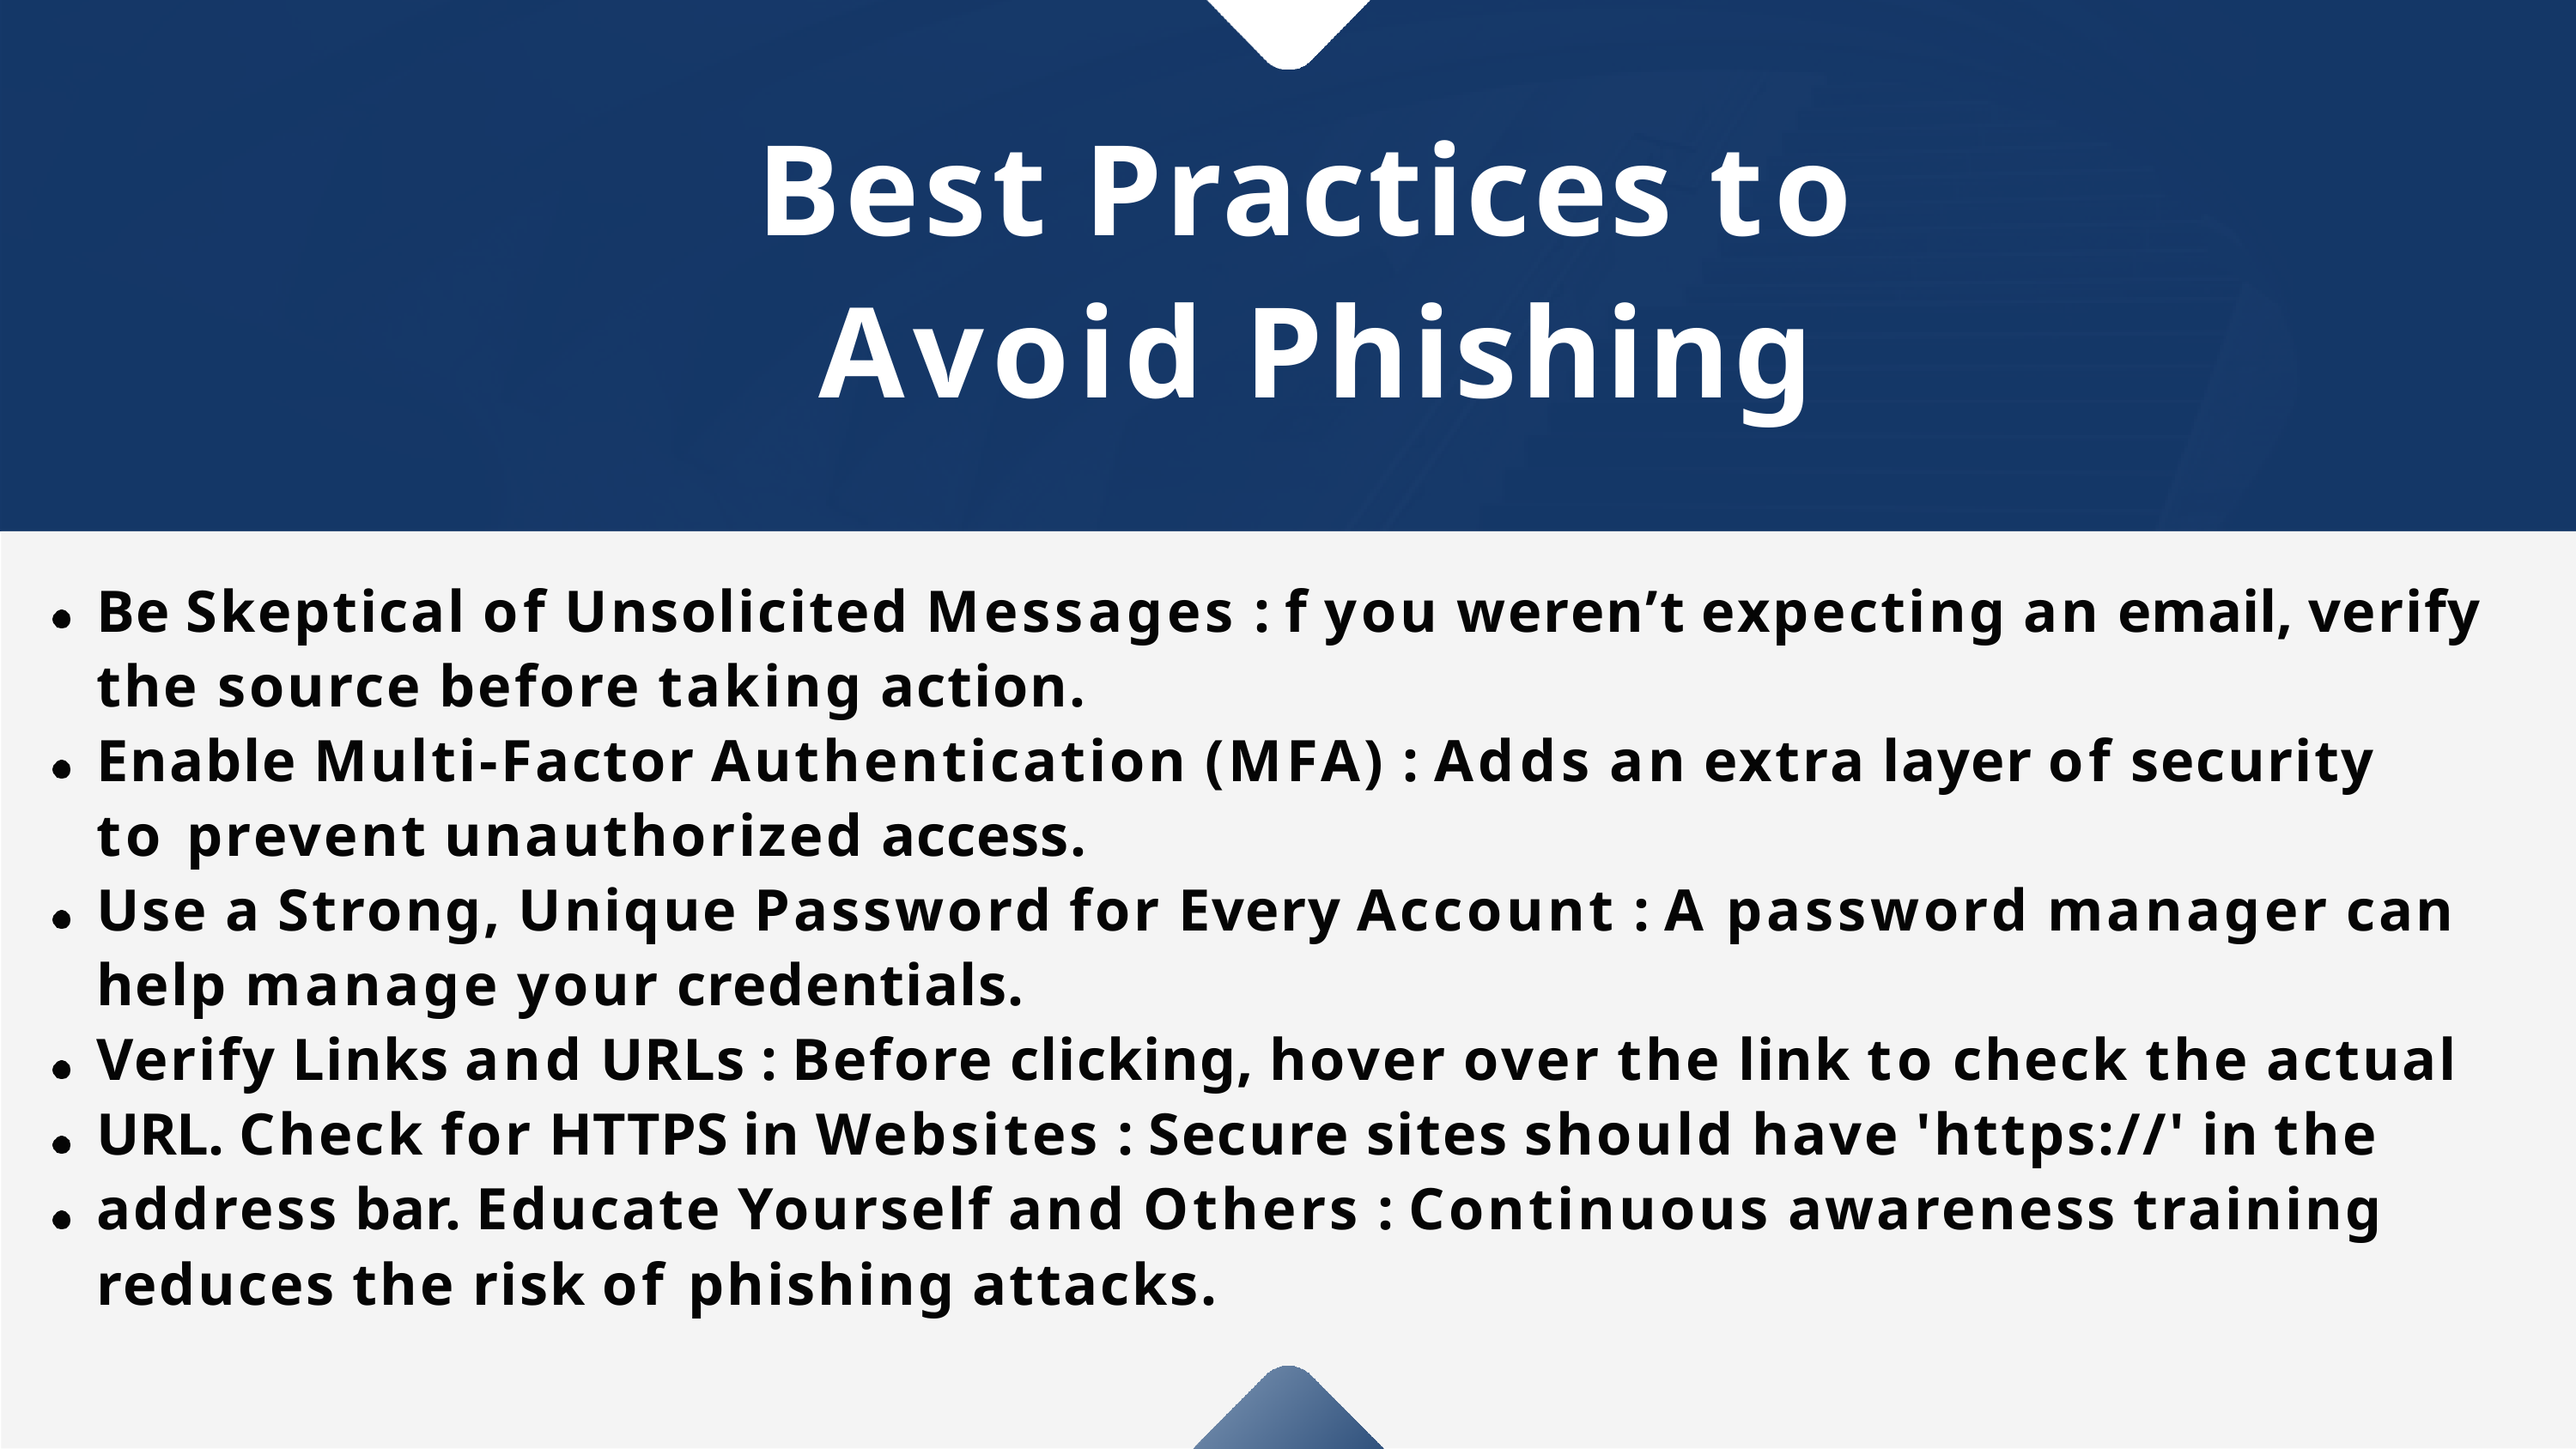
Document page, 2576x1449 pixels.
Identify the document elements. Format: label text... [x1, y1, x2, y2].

picture [52, 1210, 71, 1229]
picture [52, 1136, 71, 1154]
picture [1192, 1366, 1384, 1449]
picture [52, 1060, 71, 1079]
title Best Practices to Avoid Phishing [409, 81, 2167, 423]
picture [0, 0, 2576, 531]
picture [52, 910, 71, 929]
picture [52, 609, 71, 628]
list Be Skeptical of Unsolicited Messages : f you weren’t expecting an email, verify the source before taking action. Enable Multi-Factor Authentication (MFA) : Adds an extra layer of security to prevent unauthorized access. Use a Strong, Unique Password for Every Account : A password manager can help manage your credentials. Verify Links and URLs : Before clicking, hover over the link to check the actual URL. Check for HTTPS in Websites : Secure sites should have 'https://' in the address bar. Educate Yourself and Others : Continuous awareness training reduces the risk of phishing attacks. [94, 567, 2555, 1397]
picture [52, 760, 71, 779]
